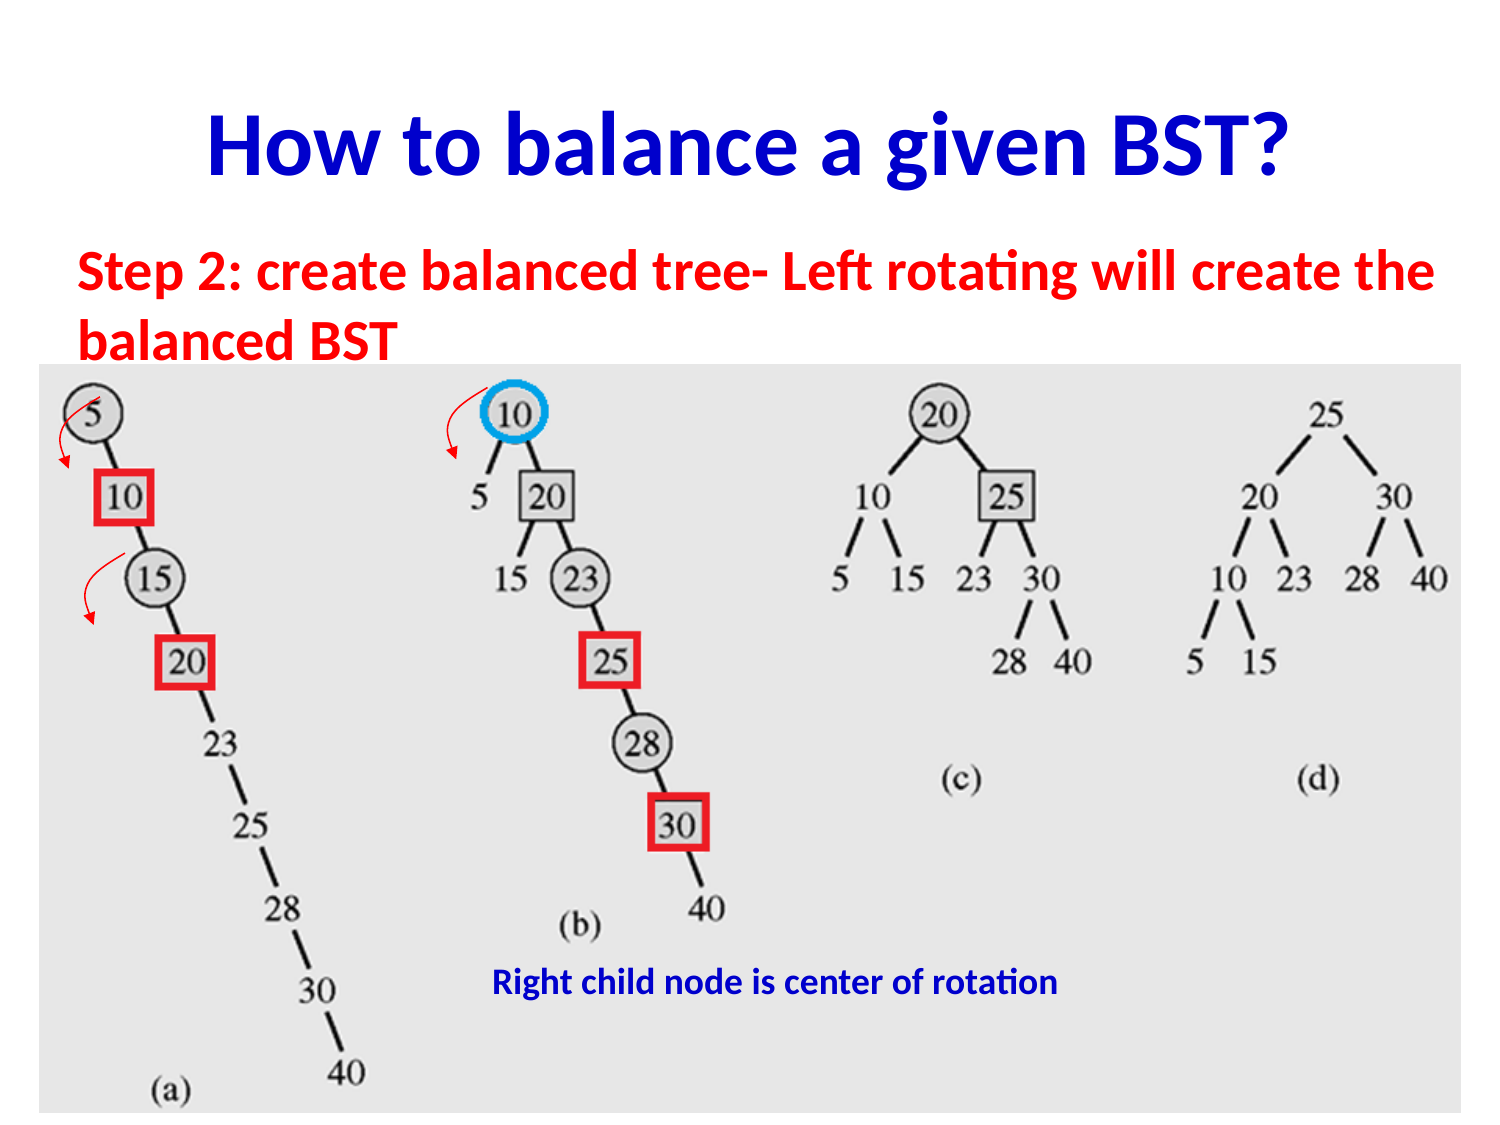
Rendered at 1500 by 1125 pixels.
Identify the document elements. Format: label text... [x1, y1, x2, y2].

picture [39, 363, 1461, 1113]
title How to balance a given BST? [75, 45, 1425, 224]
text_box Step 2: create balanced tree- Left rotating will create the balanced BST [62, 224, 1500, 380]
